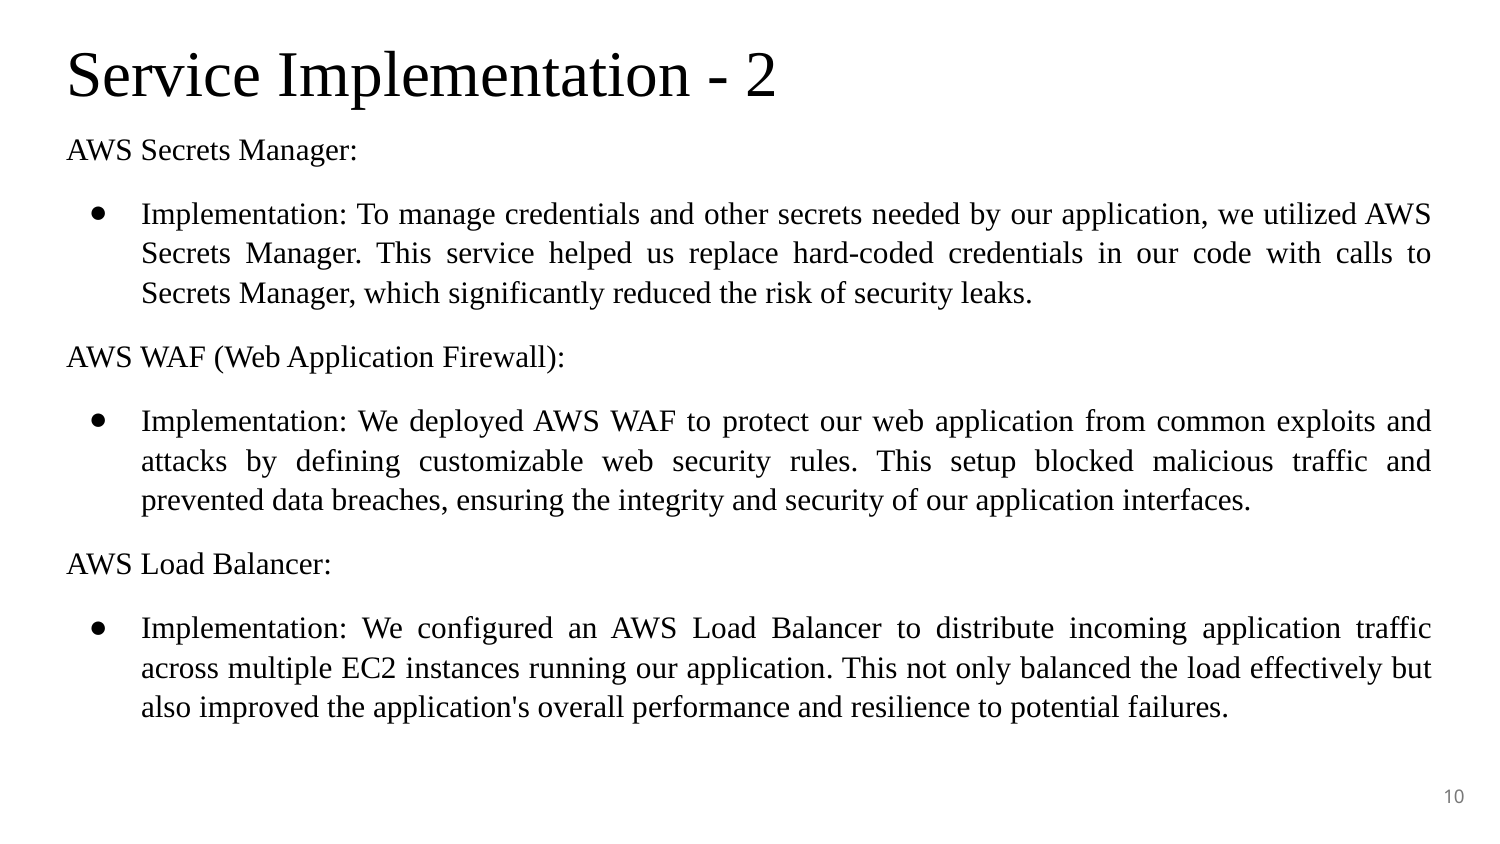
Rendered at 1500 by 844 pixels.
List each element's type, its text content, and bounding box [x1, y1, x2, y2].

slide_number 10 [1389, 764, 1480, 830]
title Service Implementation - 2 [51, 24, 1449, 112]
list AWS Secrets Manager: Implementation: To manage credentials and other secrets needed by our application, we utilized AWS Secrets Manager. This service helped us replace hard-coded credentials in our code with calls to Secrets Manager, which significantly reduced the risk of security leaks. AWS WAF (Web Application Firewall): Implementation: We deployed AWS WAF to protect our web application from common exploits and attacks by defining customizable web security rules. This setup blocked malicious traffic and prevented data breaches, ensuring the integrity and security of our application interfaces. AWS Load Balancer: Implementation: We configured an AWS Load Balancer to distribute incoming application traffic across multiple EC2 instances running our application. This not only balanced the load effectively but also improved the application's overall performance and resilience to potential failures. [51, 112, 1449, 748]
